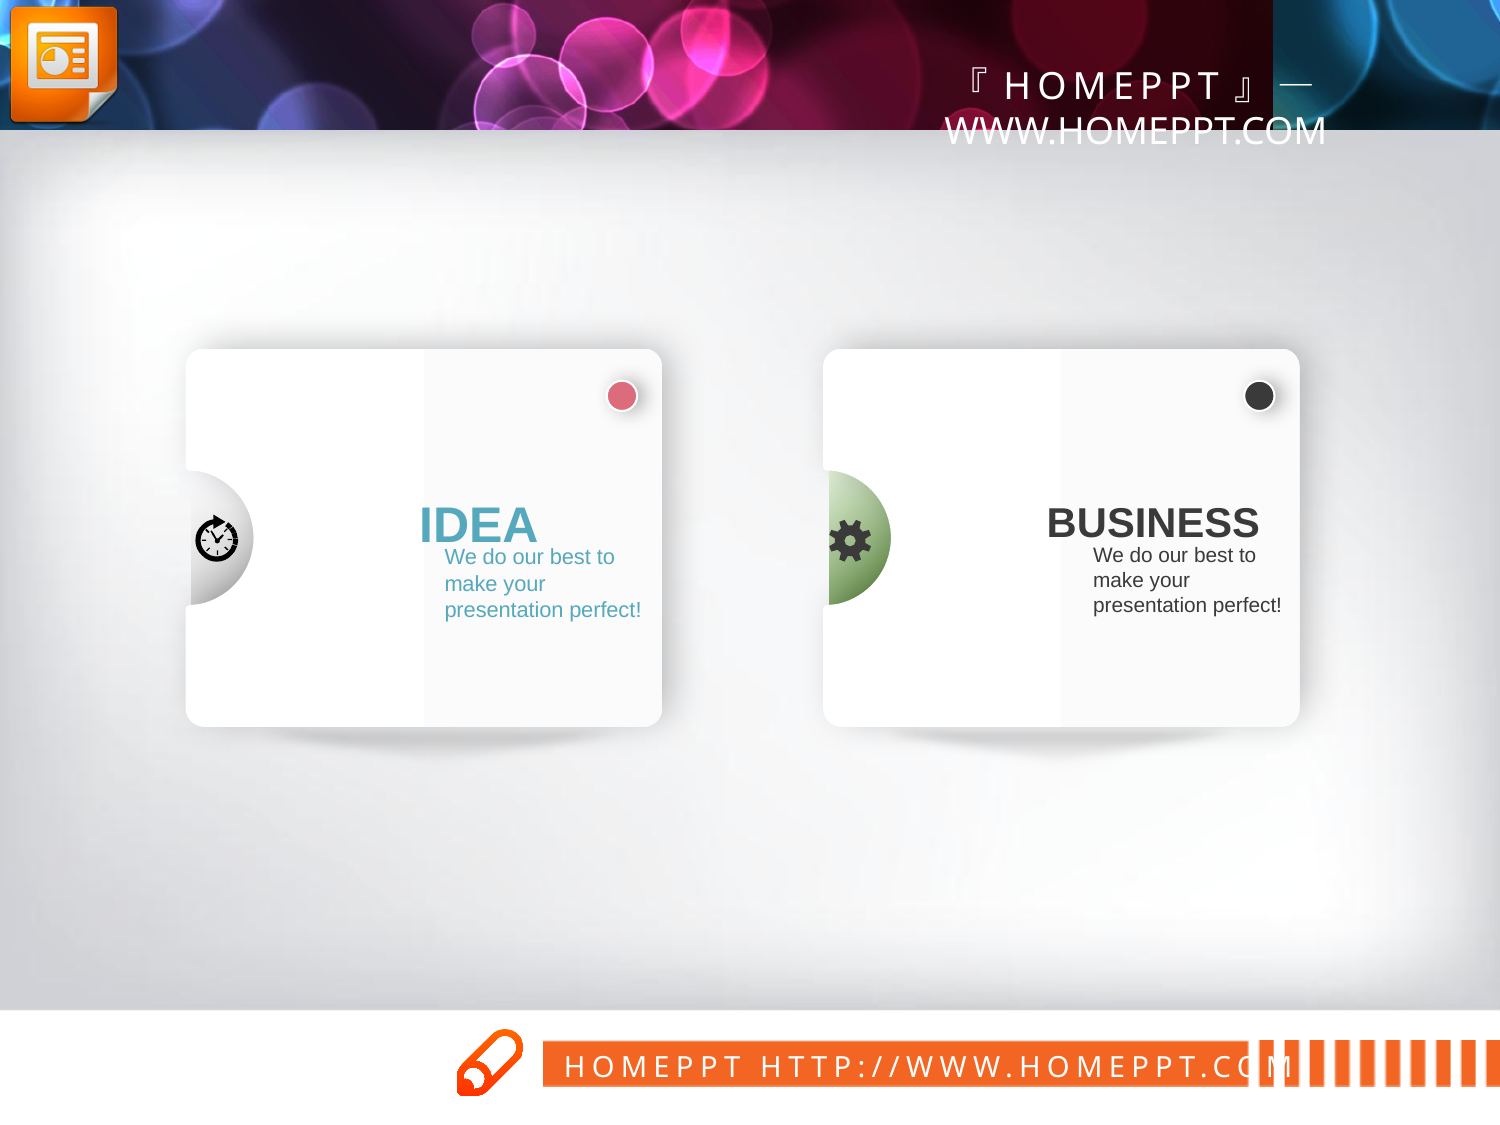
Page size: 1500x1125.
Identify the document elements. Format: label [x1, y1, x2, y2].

picture [0, 0, 1500, 1012]
text_box [135, 348, 1350, 776]
picture [543, 1040, 1500, 1087]
